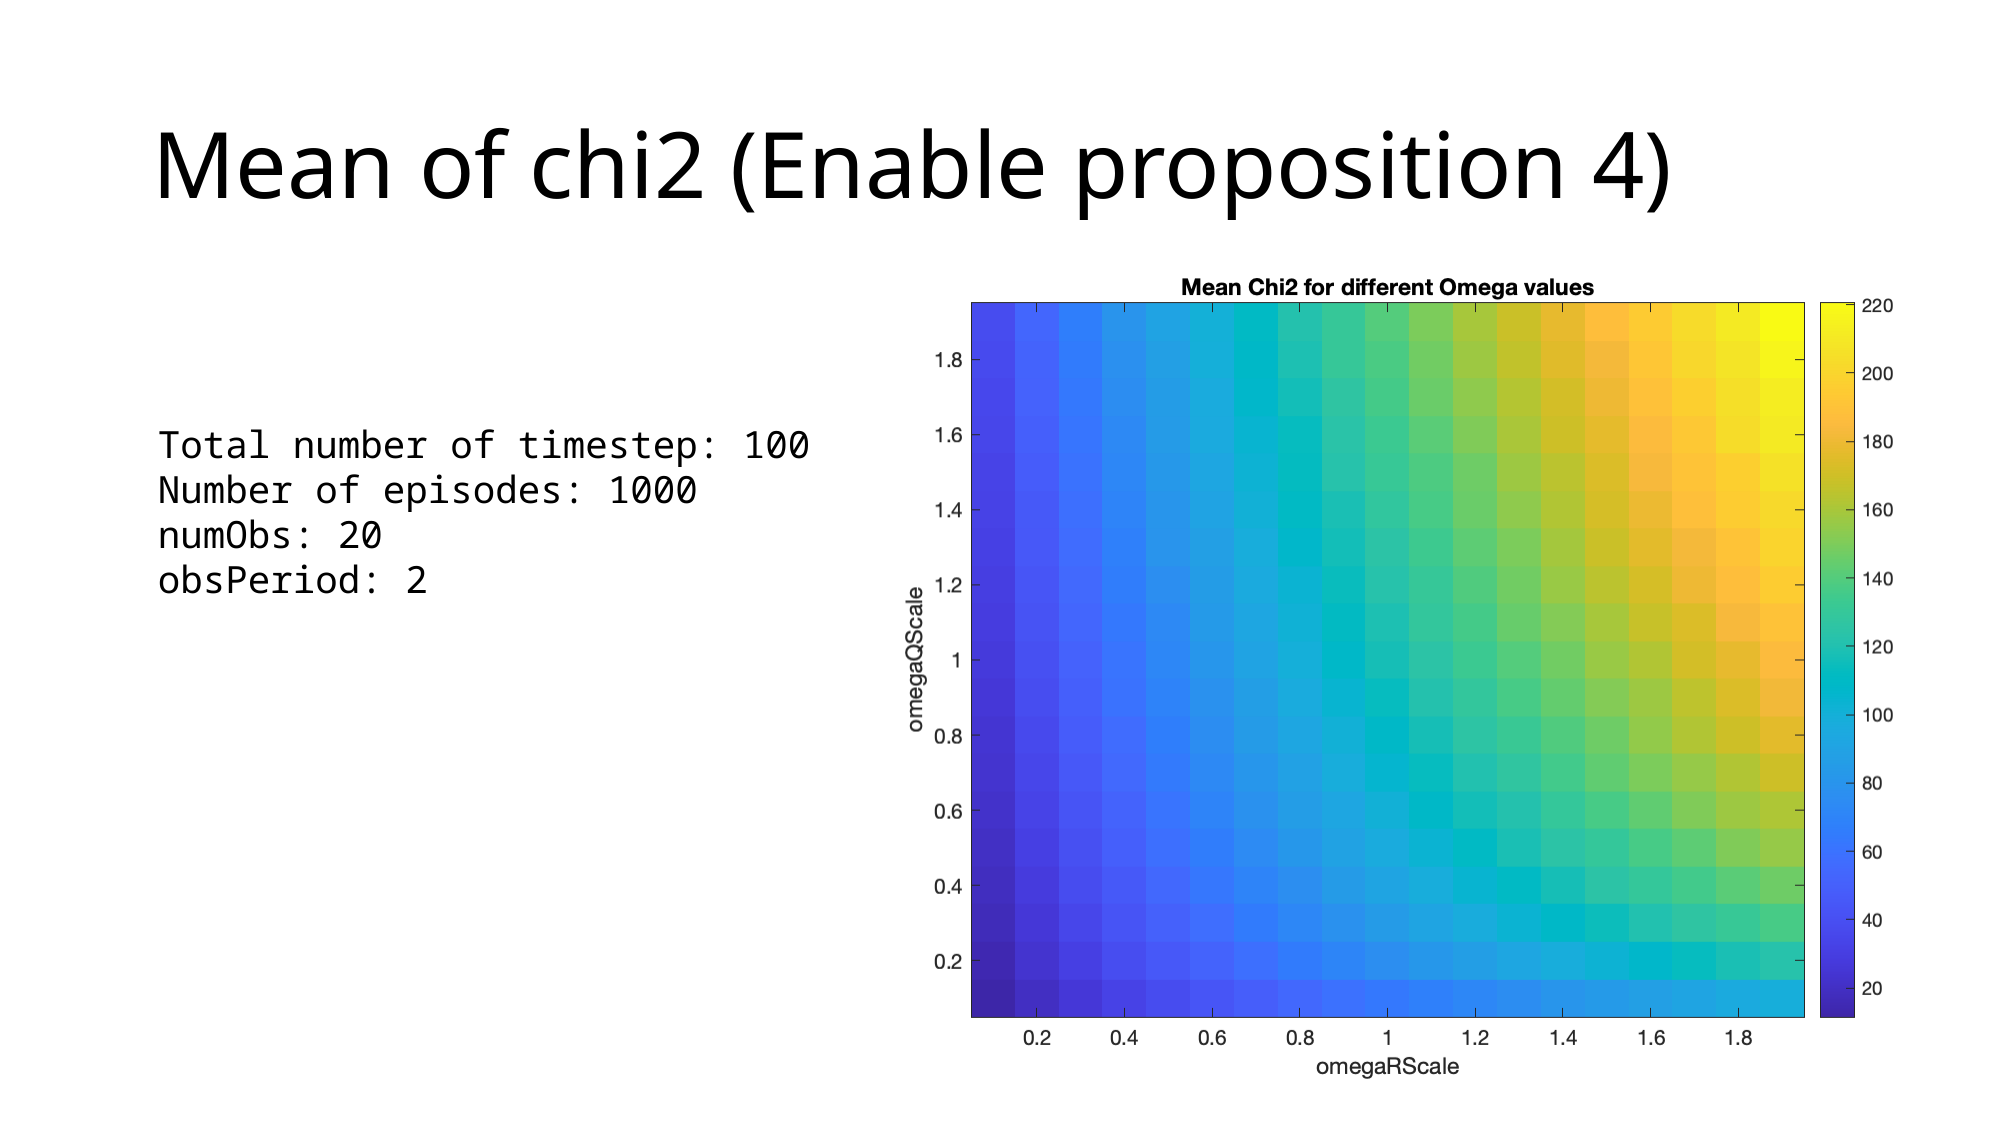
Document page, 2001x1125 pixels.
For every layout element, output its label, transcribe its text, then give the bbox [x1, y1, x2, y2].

title Mean of chi2 (Enable proposition 4) [137, 59, 1863, 278]
text_box Total number of timestep: 100 Number of episodes: 1000 numObs: 20 obsPeriod: 2 [143, 413, 826, 609]
picture [831, 237, 1998, 1113]
